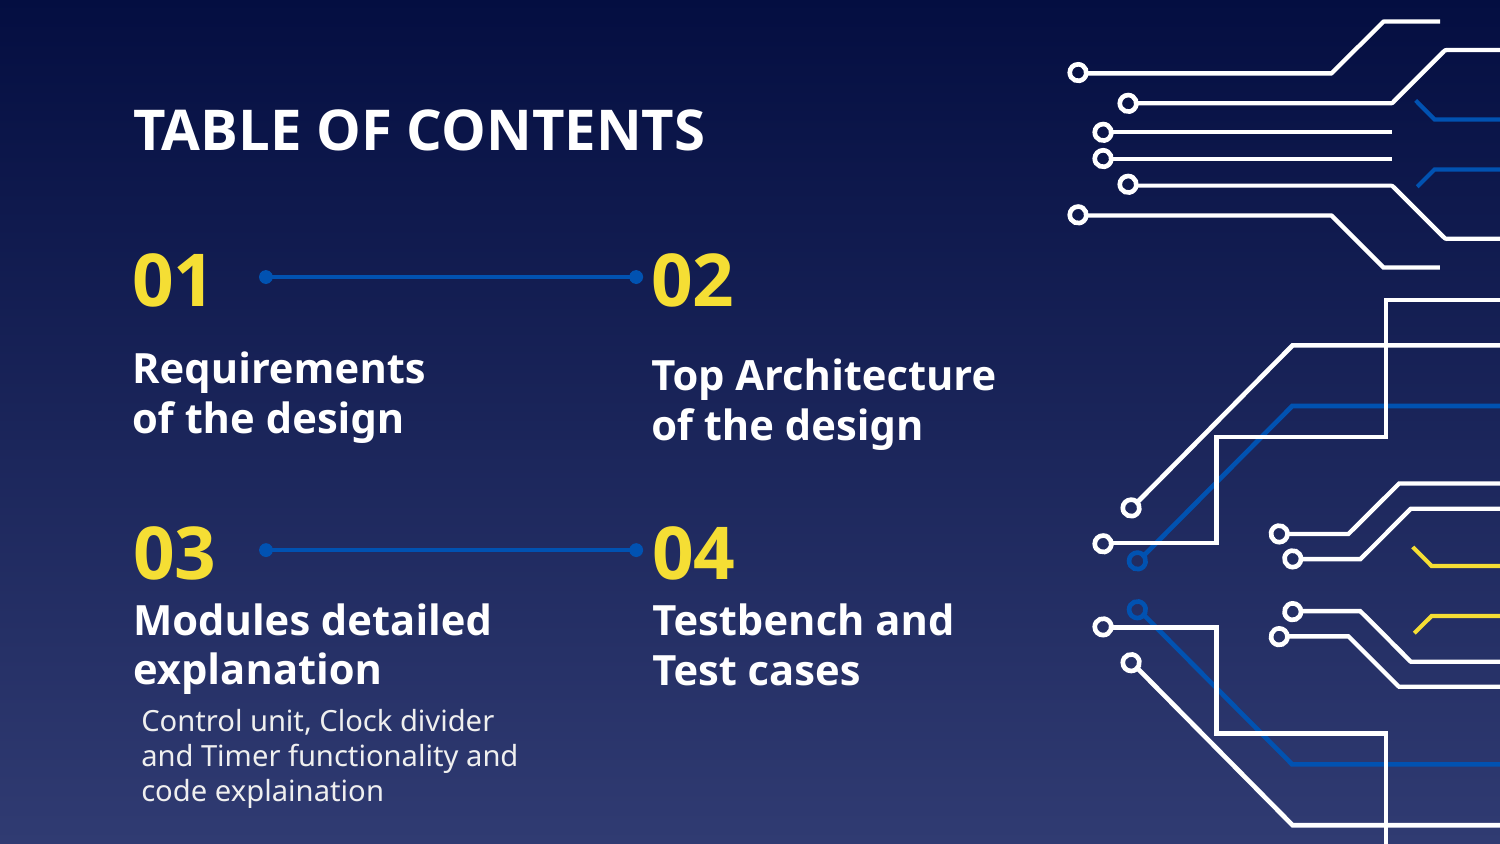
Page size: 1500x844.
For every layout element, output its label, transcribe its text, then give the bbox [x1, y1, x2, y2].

title 03 [118, 506, 268, 594]
title TABLE OF CONTENTS [118, 88, 999, 167]
title Top Architecture of the design [636, 321, 1041, 477]
title 02 [636, 233, 786, 321]
title Testbench and Test cases [637, 585, 999, 702]
subtitle Control unit, Clock divider and Timer functionality and code explaination [126, 711, 548, 798]
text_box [1094, 299, 1500, 844]
title 01 [116, 233, 266, 321]
title 04 [637, 506, 787, 594]
title Requirements of the design [116, 321, 478, 463]
title Modules detailed explanation [118, 594, 565, 693]
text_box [1069, 19, 1500, 270]
